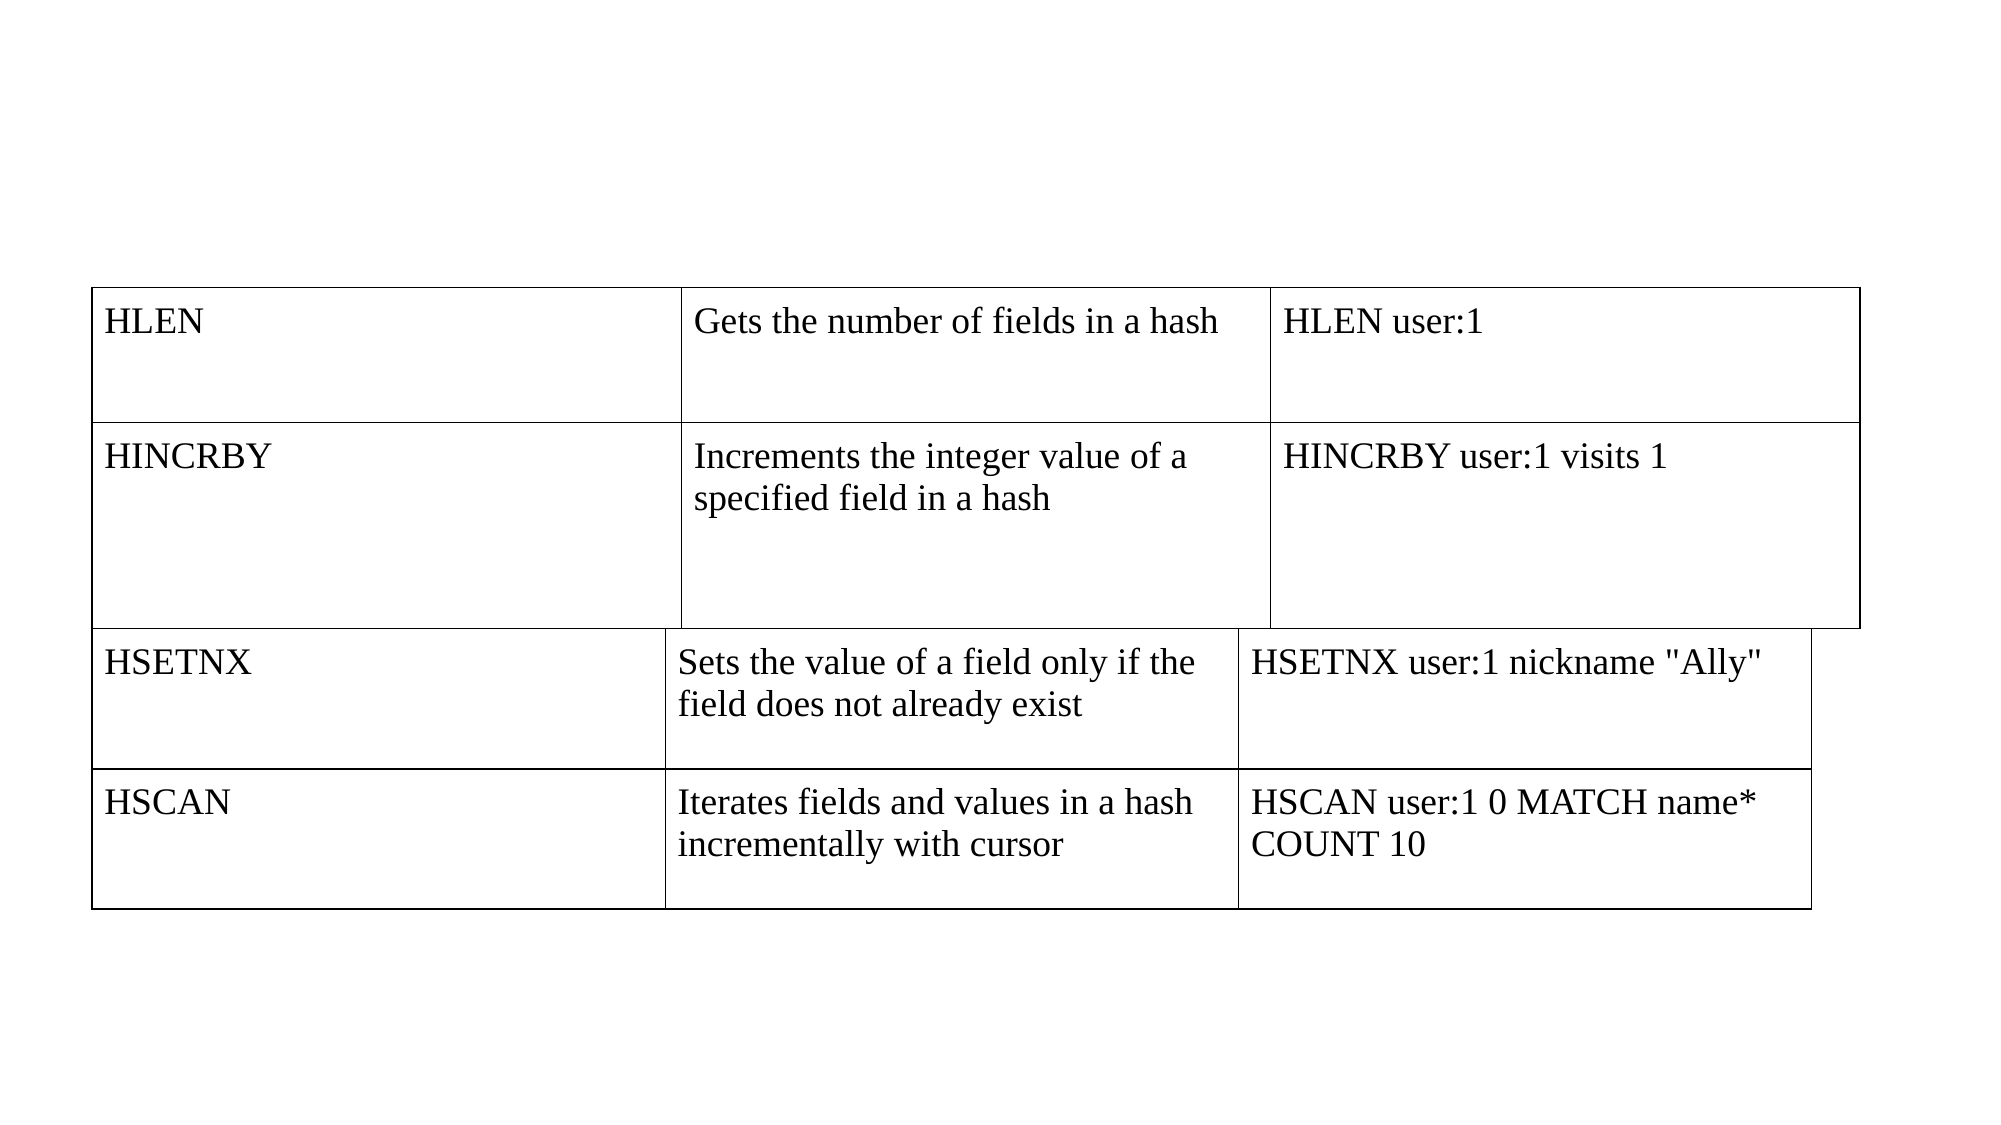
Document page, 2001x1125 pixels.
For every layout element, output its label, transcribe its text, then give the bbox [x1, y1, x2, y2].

table_cell Iterates fields and values in a hash incrementally with cursor [666, 770, 1238, 908]
table_header HLEN [93, 288, 681, 422]
table_cell HSCAN [93, 770, 665, 908]
table_header HSETNX [93, 629, 665, 768]
table_cell HINCRBY user:1 visits 1 [1271, 423, 1859, 628]
table_header Sets the value of a field only if the field does not already exist [666, 629, 1238, 768]
table_cell Increments the integer value of a specified field in a hash [682, 423, 1270, 628]
table_header Gets the number of fields in a hash [682, 288, 1270, 422]
table_cell HINCRBY [93, 423, 681, 628]
table_header HLEN user:1 [1271, 288, 1859, 422]
table_cell HSCAN user:1 0 MATCH name* COUNT 10 [1239, 770, 1811, 908]
table_header HSETNX user:1 nickname "Ally" [1239, 629, 1811, 768]
